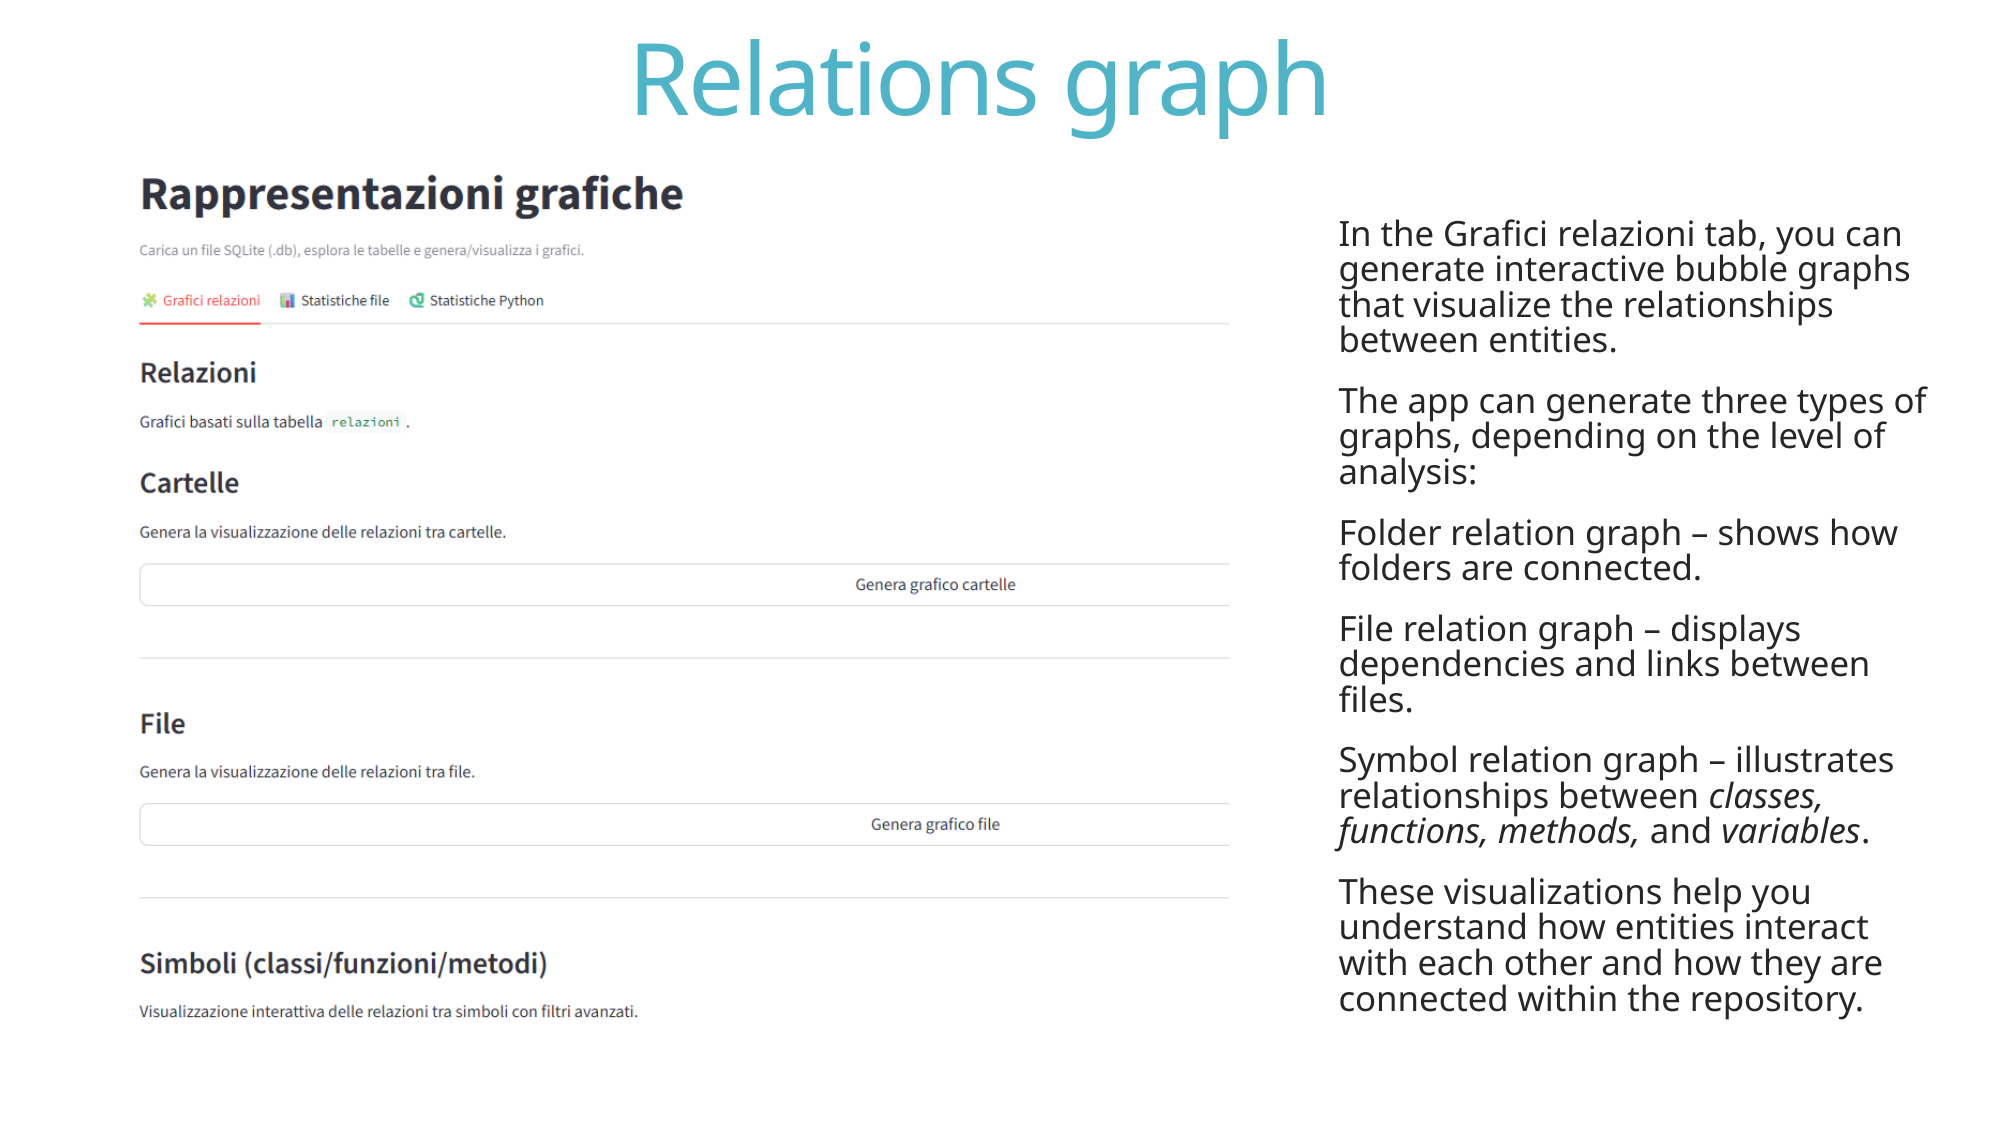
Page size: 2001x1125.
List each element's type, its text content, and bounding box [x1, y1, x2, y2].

picture [71, 160, 1229, 1045]
list In the Grafici relazioni tab, you can generate interactive bubble graphs that visualize the relationships between entities. The app can generate three types of graphs, depending on the level of analysis: Folder relation graph – shows how folders are connected. File relation graph – displays dependencies and links between files. Symbol relation graph – illustrates relationships between classes, functions, methods, and variables. These visualizations help you understand how entities interact with each other and how they are connected within the repository. [1309, 210, 1945, 1026]
title Relations graph [117, 8, 1844, 162]
